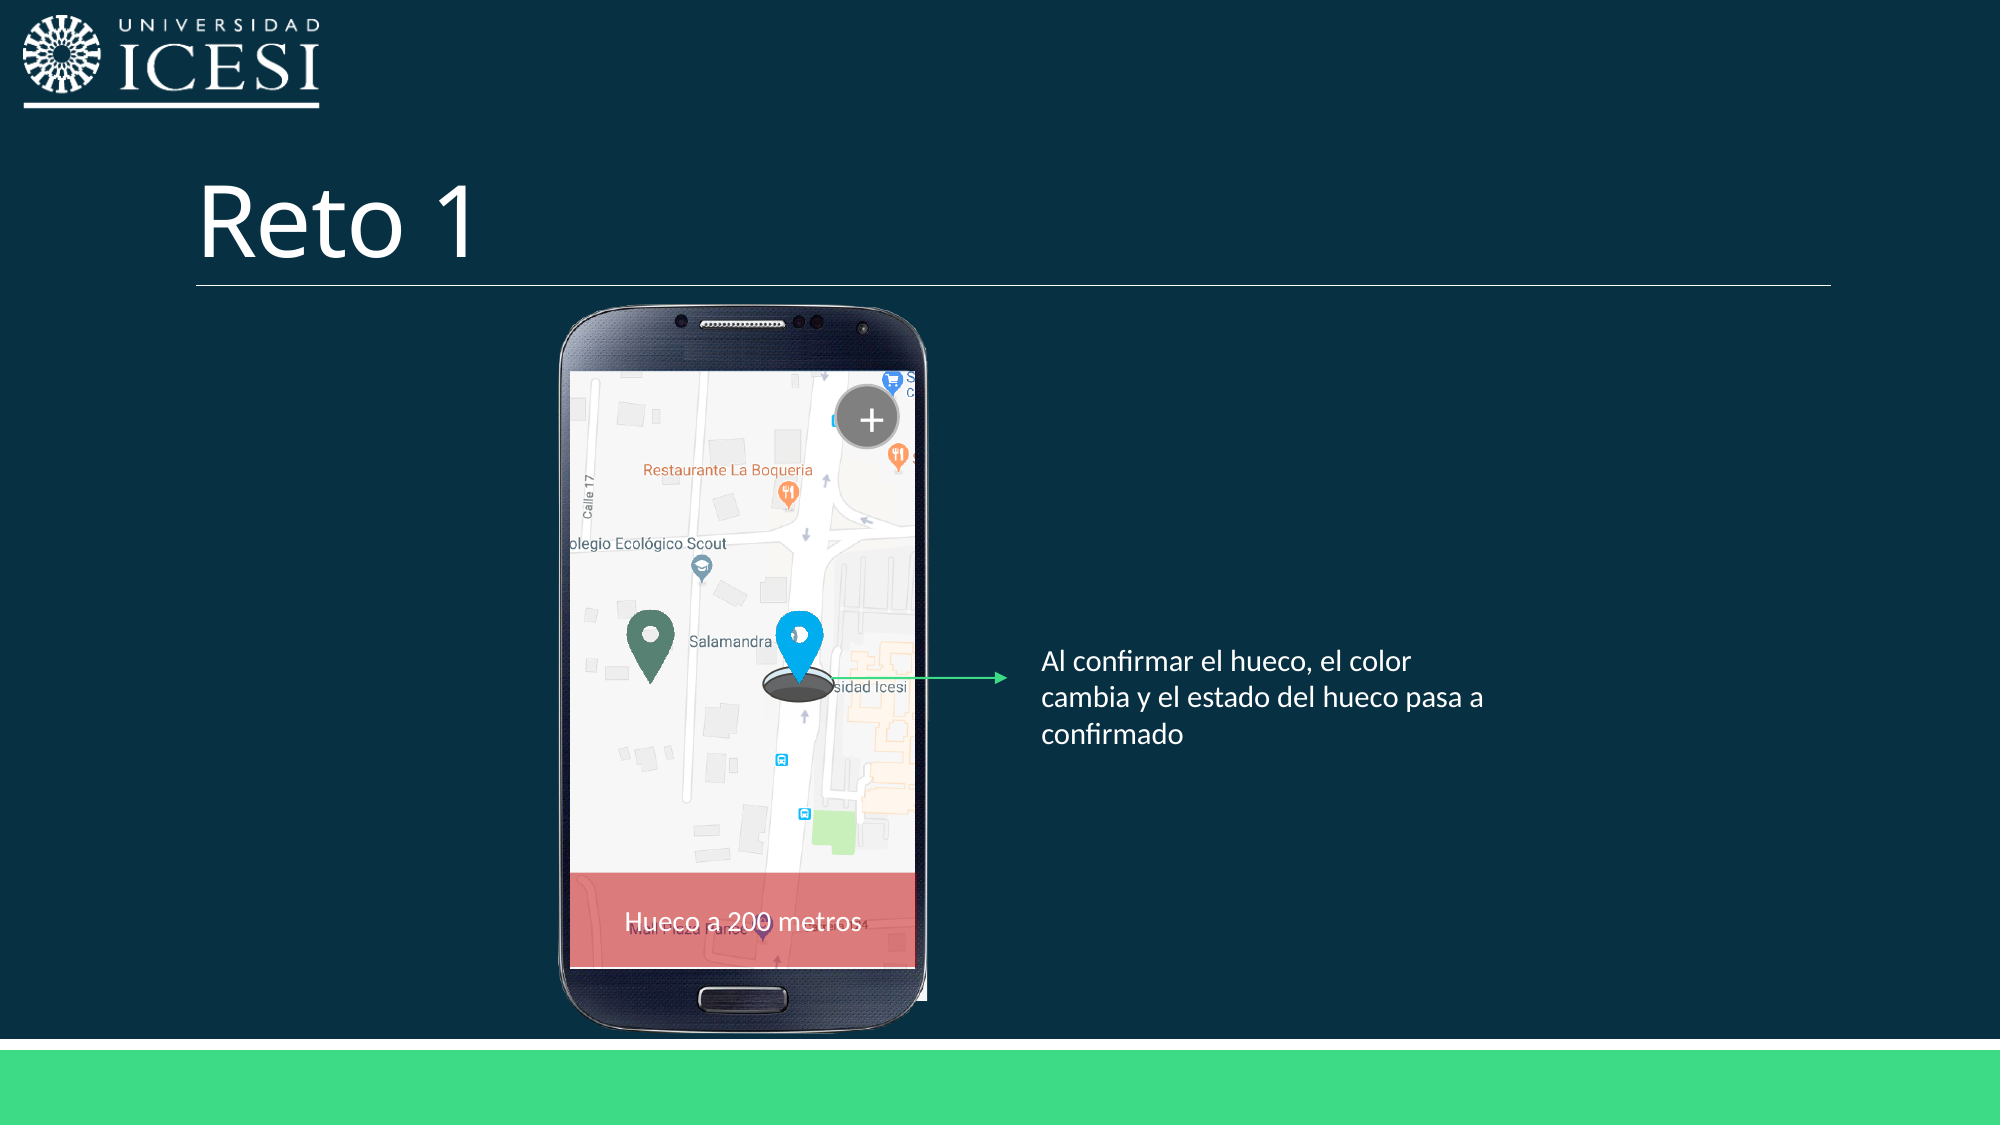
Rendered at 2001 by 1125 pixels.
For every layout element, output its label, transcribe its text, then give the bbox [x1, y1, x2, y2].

title Reto 1 [180, 47, 1830, 285]
picture [495, 284, 971, 1061]
picture [22, 14, 321, 110]
text_box Al confirmar el hueco, el color cambia y el estado del hueco pasa a confirmado [1026, 633, 1515, 758]
